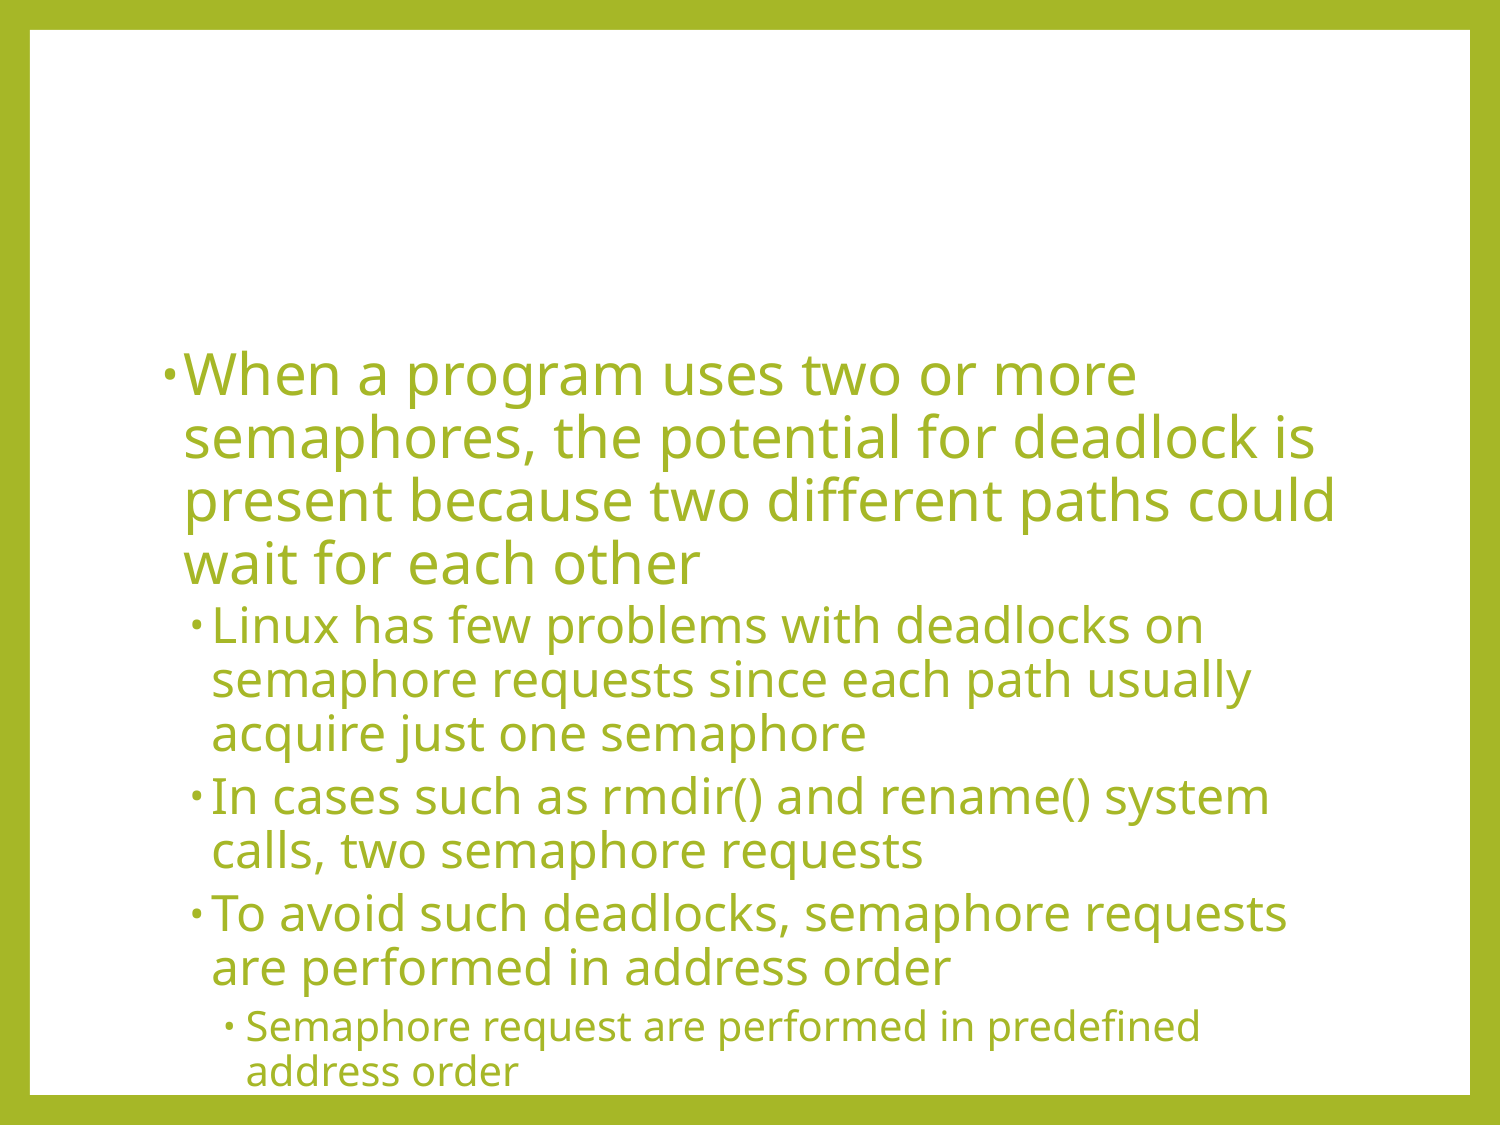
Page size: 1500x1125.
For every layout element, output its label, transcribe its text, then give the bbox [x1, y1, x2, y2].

list When a program uses two or more semaphores, the potential for deadlock is present because two different paths could wait for each other Linux has few problems with deadlocks on semaphore requests since each path usually acquire just one semaphore In cases such as rmdir() and rename() system calls, two semaphore requests To avoid such deadlocks, semaphore requests are performed in address order Semaphore request are performed in predefined address order [140, 337, 1356, 1000]
